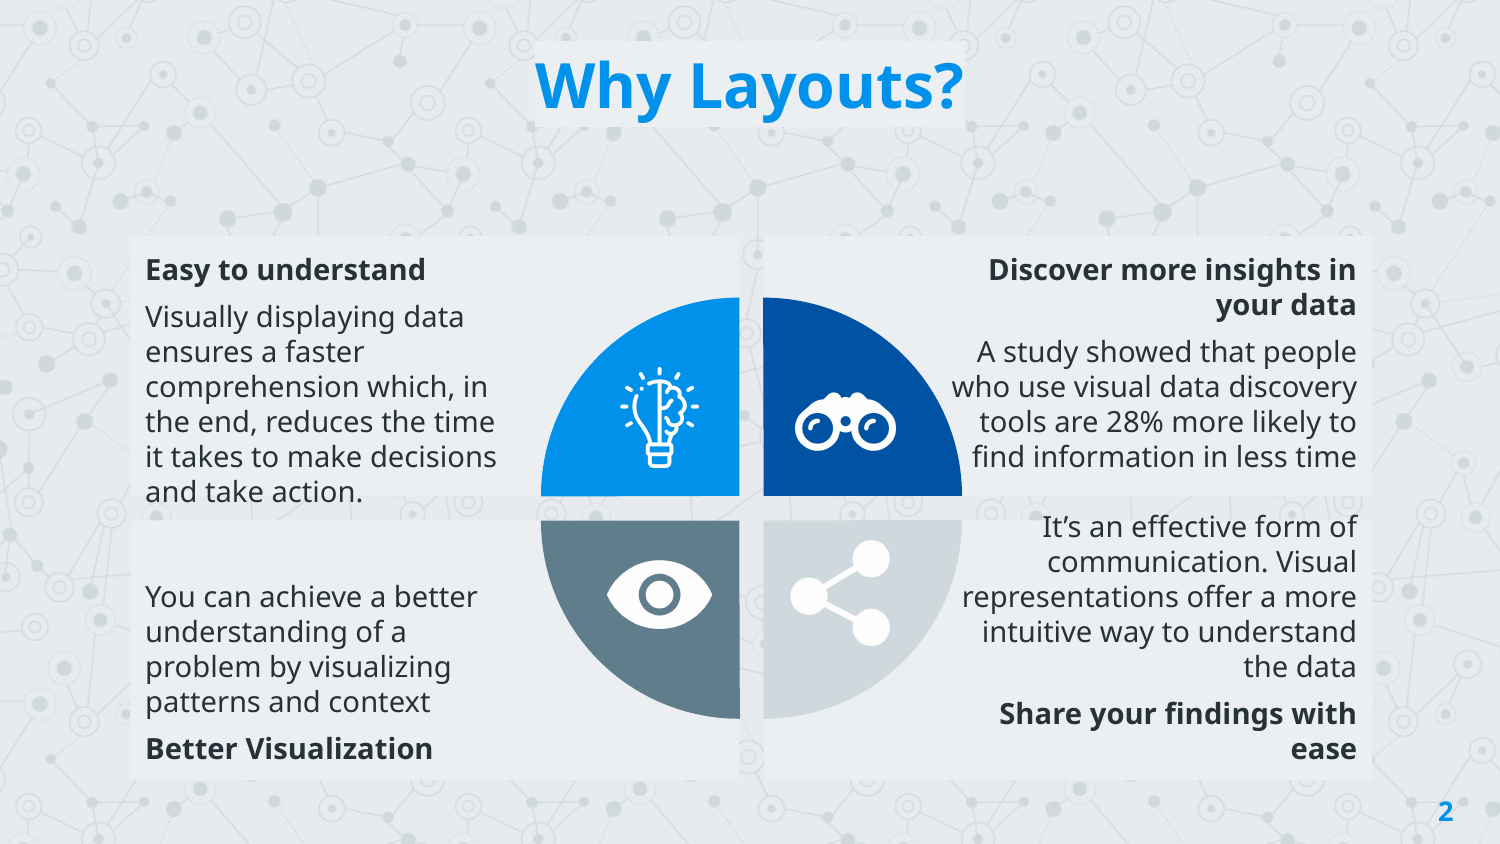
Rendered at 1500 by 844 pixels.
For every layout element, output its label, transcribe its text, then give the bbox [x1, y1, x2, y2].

text_box Easy to understand Visually displaying data ensures a faster comprehension which, in the end, reduces the time it takes to make decisions and take action. [130, 236, 739, 497]
picture [787, 540, 893, 646]
text_box Discover more insights in your data A study showed that people who use visual data discovery tools are 28% more likely to find information in less time [763, 236, 1373, 497]
picture [609, 367, 710, 468]
text_box [541, 297, 740, 497]
picture [795, 371, 896, 473]
picture [606, 542, 712, 648]
text_box [540, 520, 740, 719]
text_box [763, 297, 963, 496]
text_box Why Layouts? [503, 30, 996, 136]
text_box You can achieve a better understanding of a problem by visualizing patterns and context Better Visualization [130, 520, 739, 781]
text_box It’s an effective form of communication. Visual representations offer a more intuitive way to understand the data Share your findings with ease [763, 520, 1373, 781]
slide_number ‹#› [1378, 779, 1469, 844]
text_box [763, 519, 962, 719]
